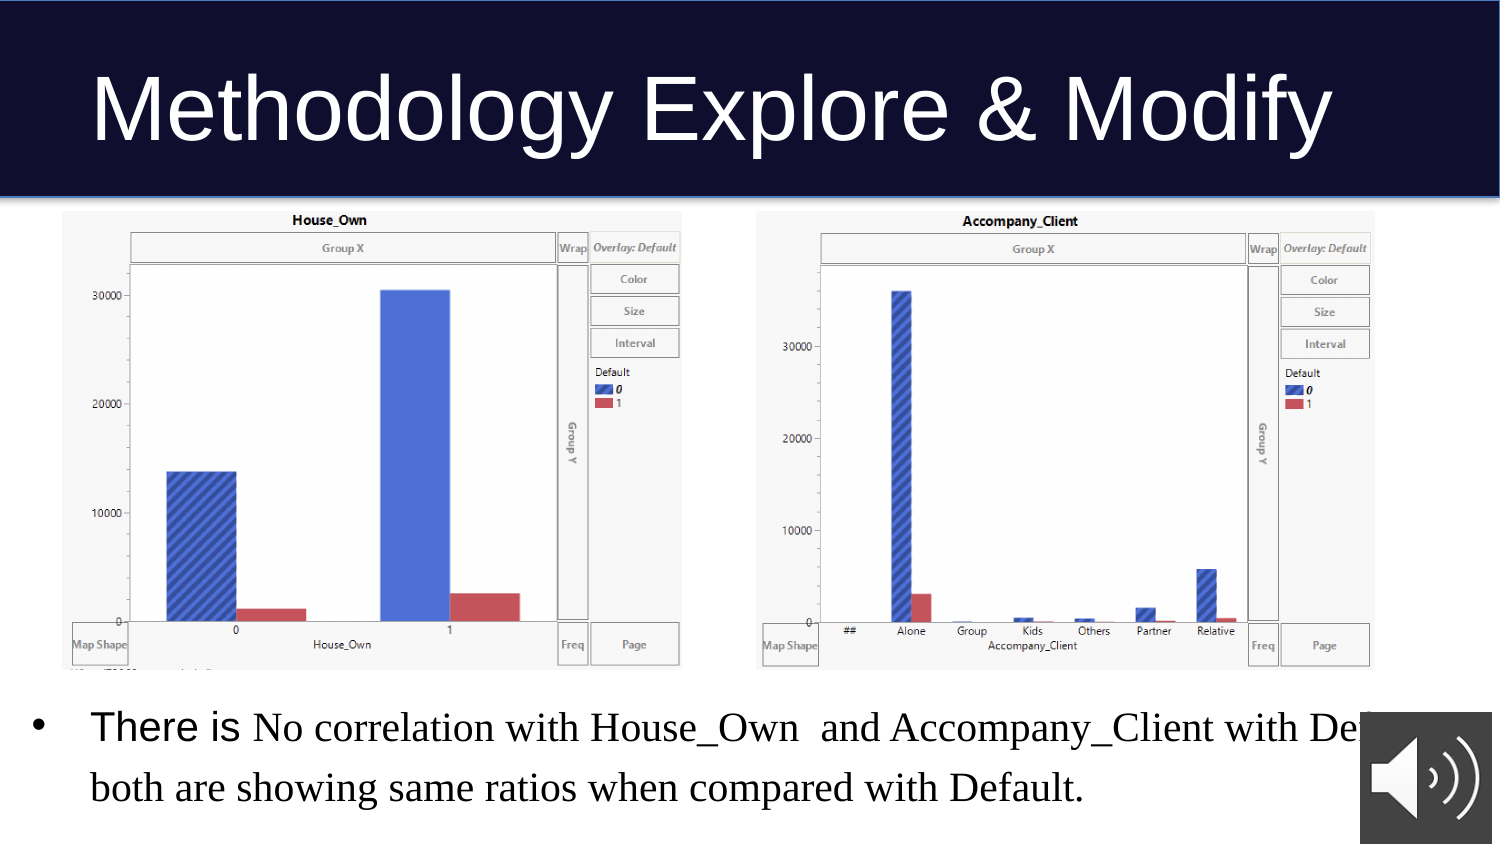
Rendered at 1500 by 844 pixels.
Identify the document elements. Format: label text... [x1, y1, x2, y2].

picture [1358, 710, 1493, 844]
picture [755, 211, 1375, 670]
picture [62, 211, 682, 670]
list There is No correlation with House_Own and Accompany_Client with Default as both are showing same ratios when compared with Default. [0, 681, 1500, 844]
title Methodology Explore & Modify [75, 33, 1425, 175]
